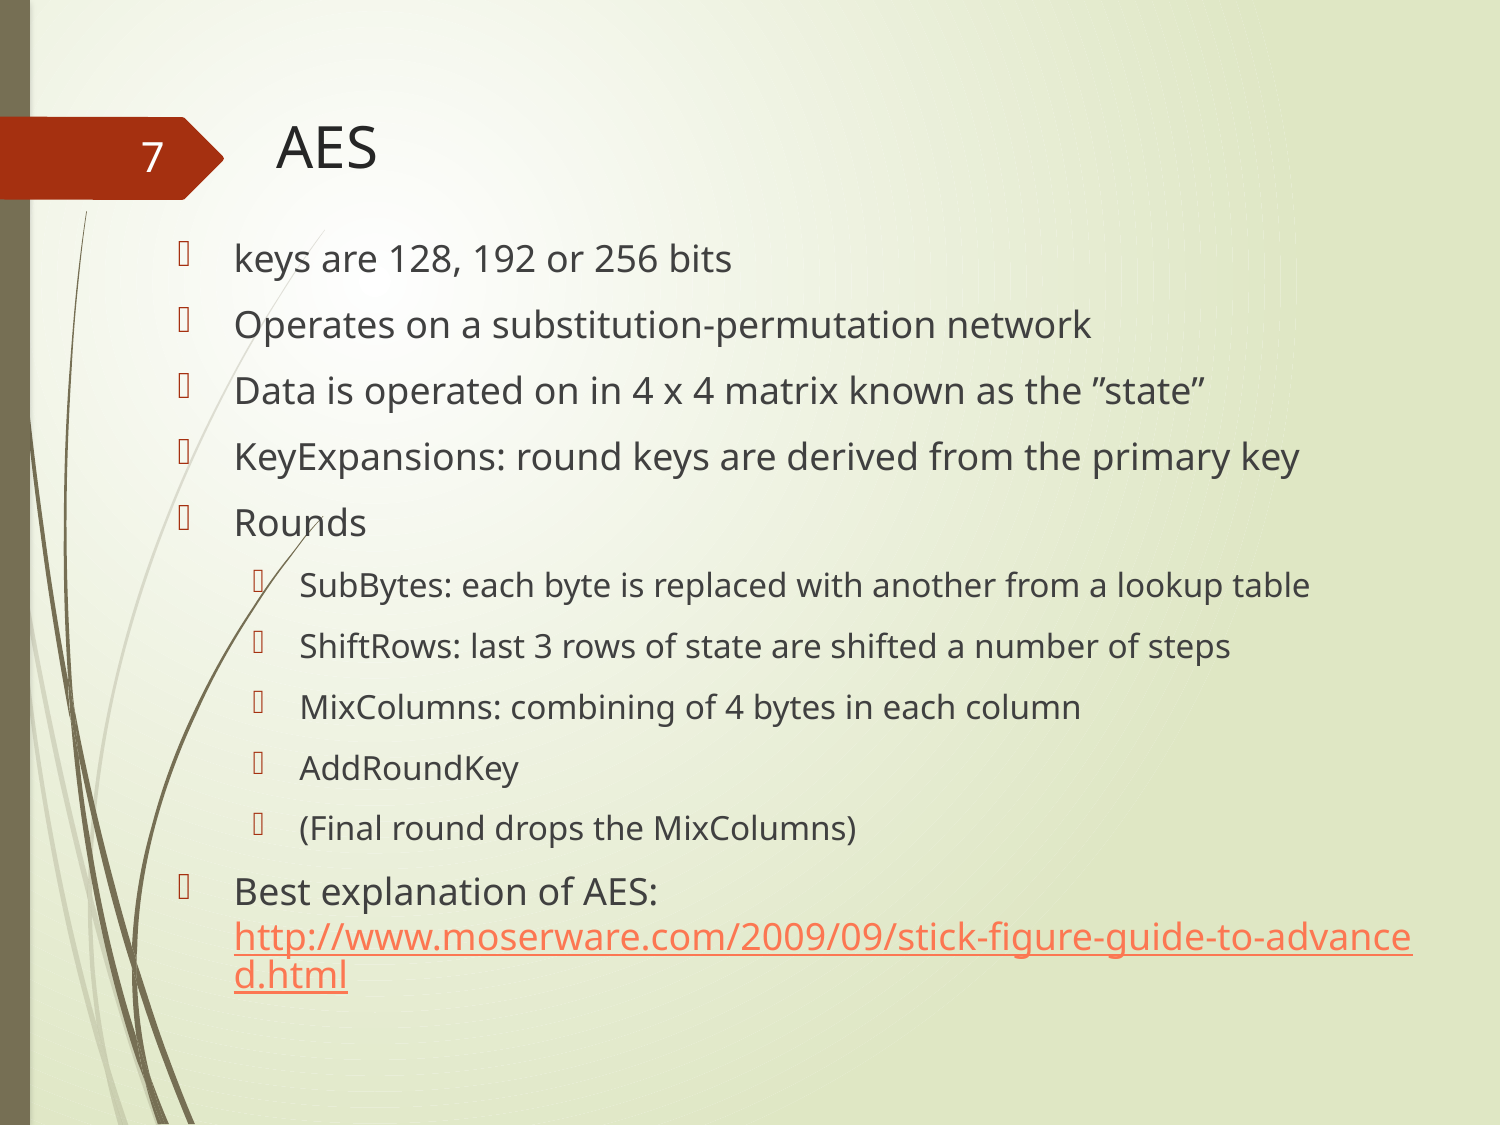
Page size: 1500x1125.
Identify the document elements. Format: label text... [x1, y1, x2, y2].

title AES [261, 102, 1460, 313]
slide_number 7 [83, 129, 180, 190]
list keys are 128, 192 or 256 bits Operates on a substitution-permutation network Data is operated on in 4 x 4 matrix known as the ”state” KeyExpansions: round keys are derived from the primary key Rounds SubBytes: each byte is replaced with another from a lookup table ShiftRows: last 3 rows of state are shifted a number of steps MixColumns: combining of 4 bytes in each column AddRoundKey (Final round drops the MixColumns) Best explanation of AES: http://www.moserware.com/2009/09/stick-figure-guide-to-advanced.html [162, 227, 1438, 1071]
